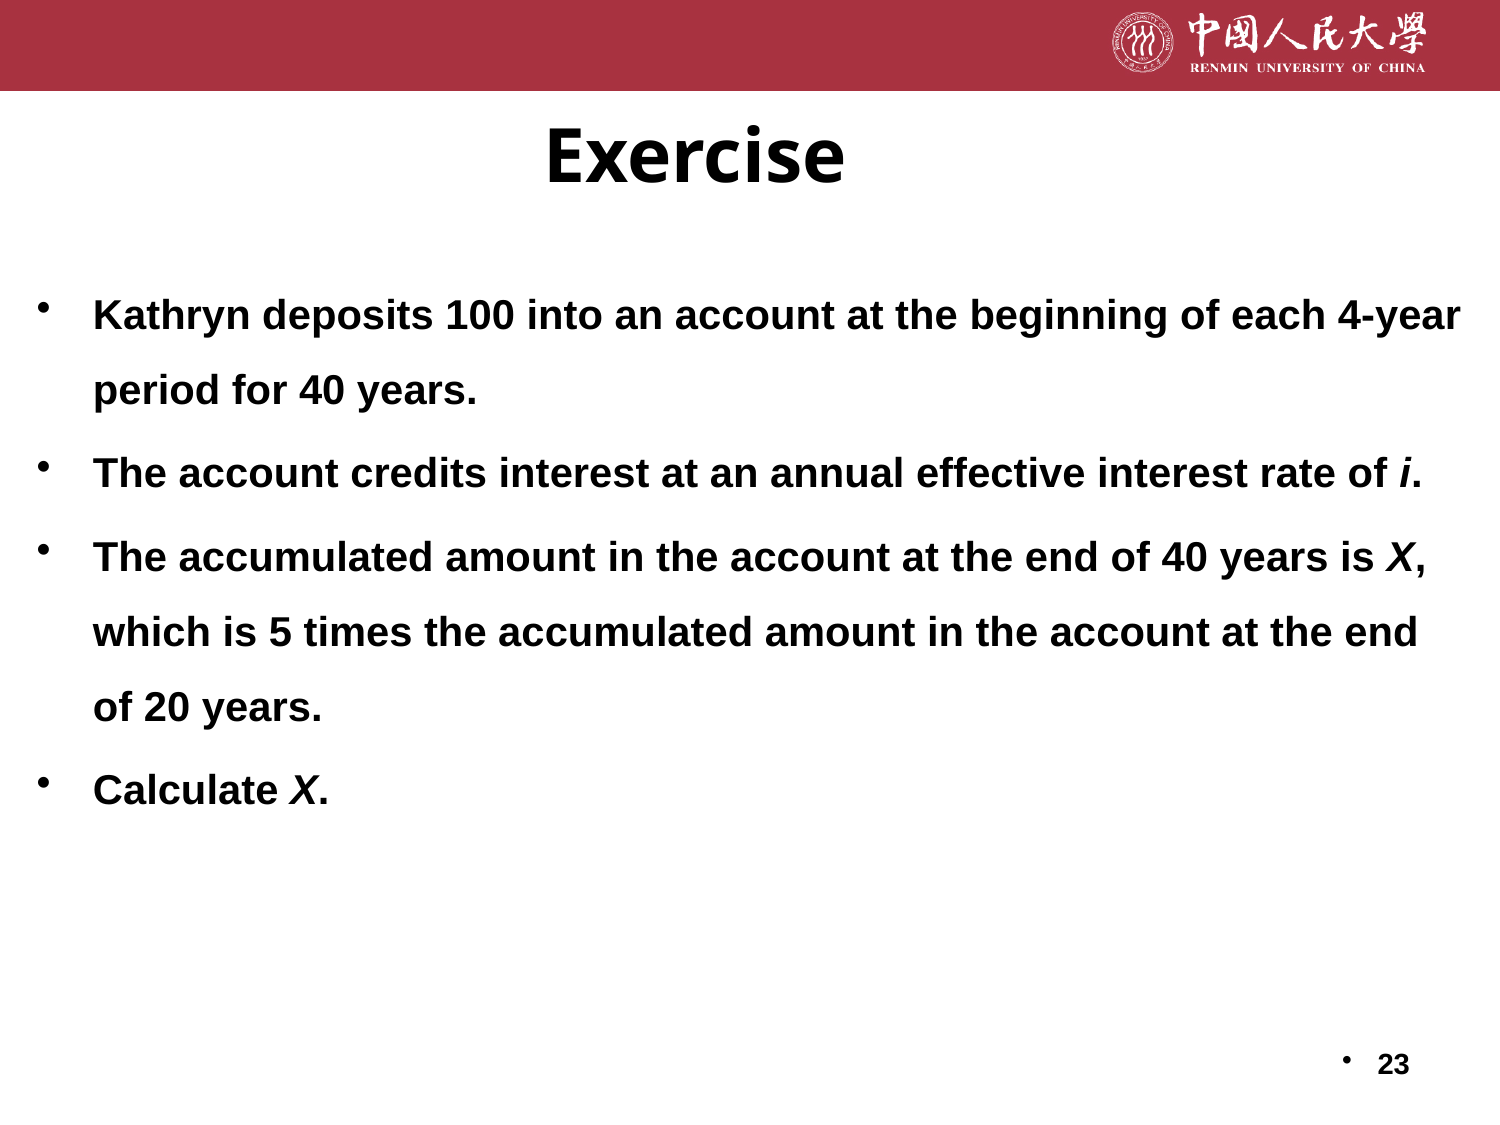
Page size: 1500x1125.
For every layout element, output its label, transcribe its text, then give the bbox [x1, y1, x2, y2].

title Exercise [76, 100, 1315, 255]
list Kathryn deposits 100 into an account at the beginning of each 4-year period for 40 years. The account credits interest at an annual effective interest rate of i. The accumulated amount in the account at the end of 40 years is X, which is 5 times the accumulated amount in the account at the end of 20 years. Calculate X. [21, 255, 1480, 795]
picture [0, 0, 1500, 91]
slide_number 23 [1074, 1024, 1425, 1103]
